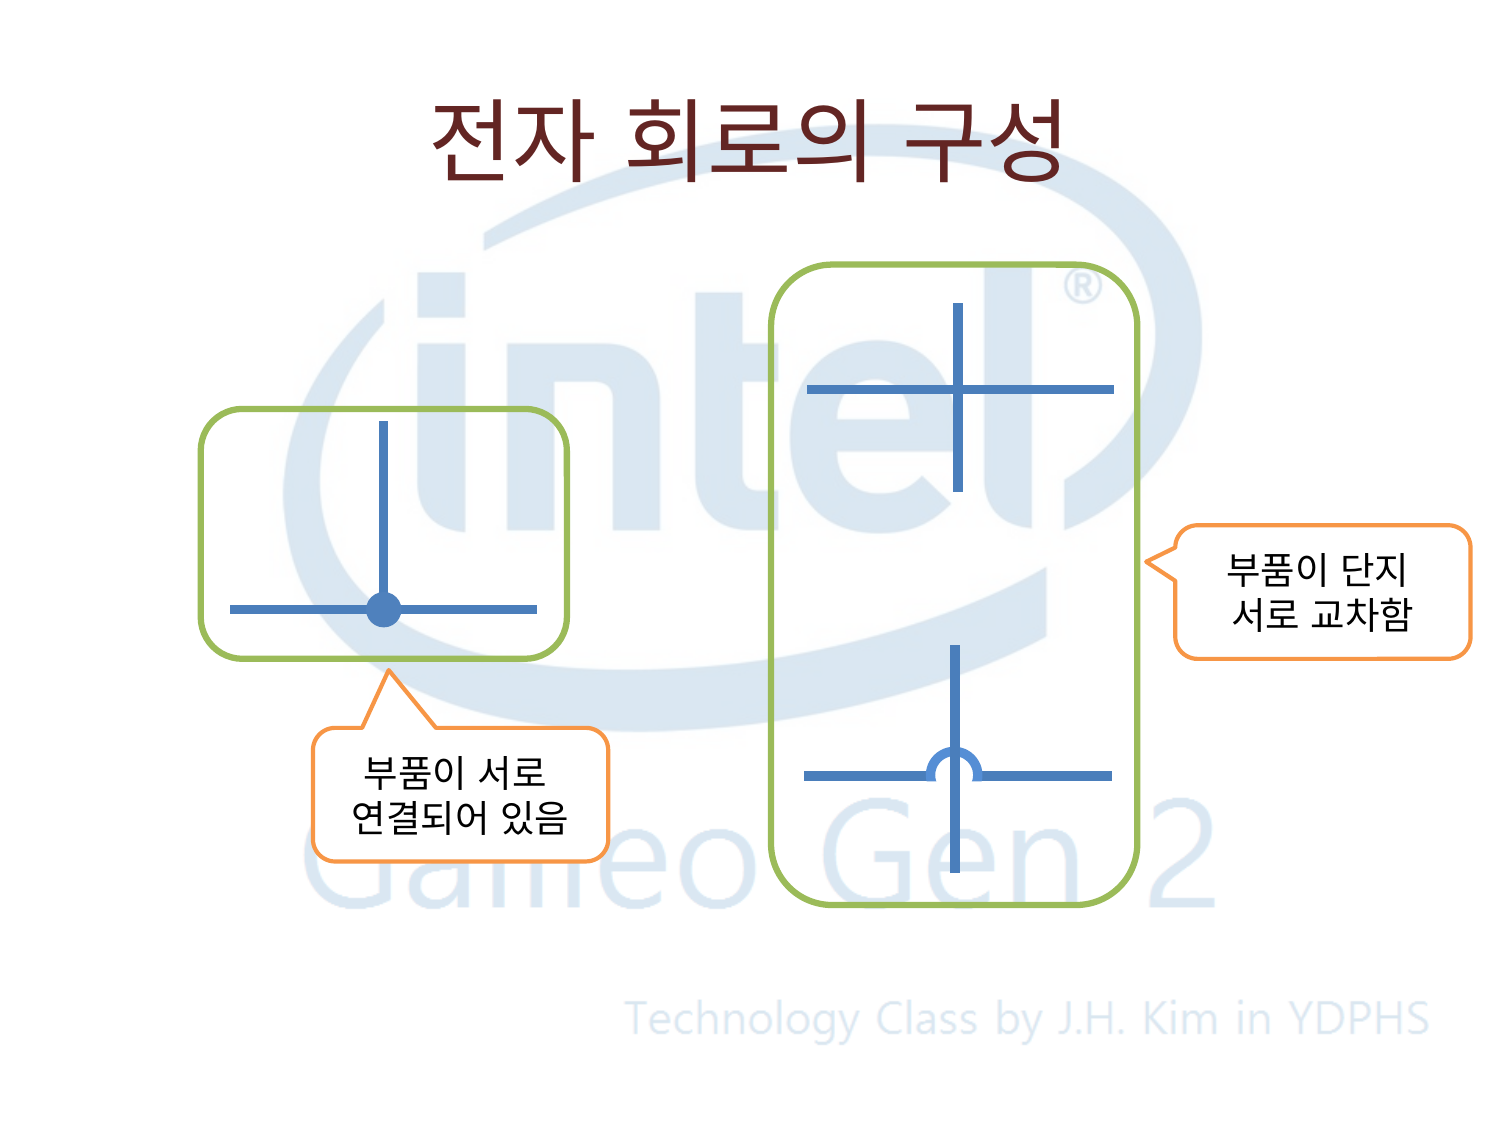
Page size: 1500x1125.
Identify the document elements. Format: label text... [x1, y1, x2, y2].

text_box [198, 406, 570, 661]
title 전자 회로의 구성 [75, 45, 1425, 233]
text_box 부품이 서로 연결되어 있음 [310, 668, 611, 864]
text_box 부품이 단지 서로 교차함 [1144, 523, 1473, 661]
text_box [768, 262, 1140, 908]
